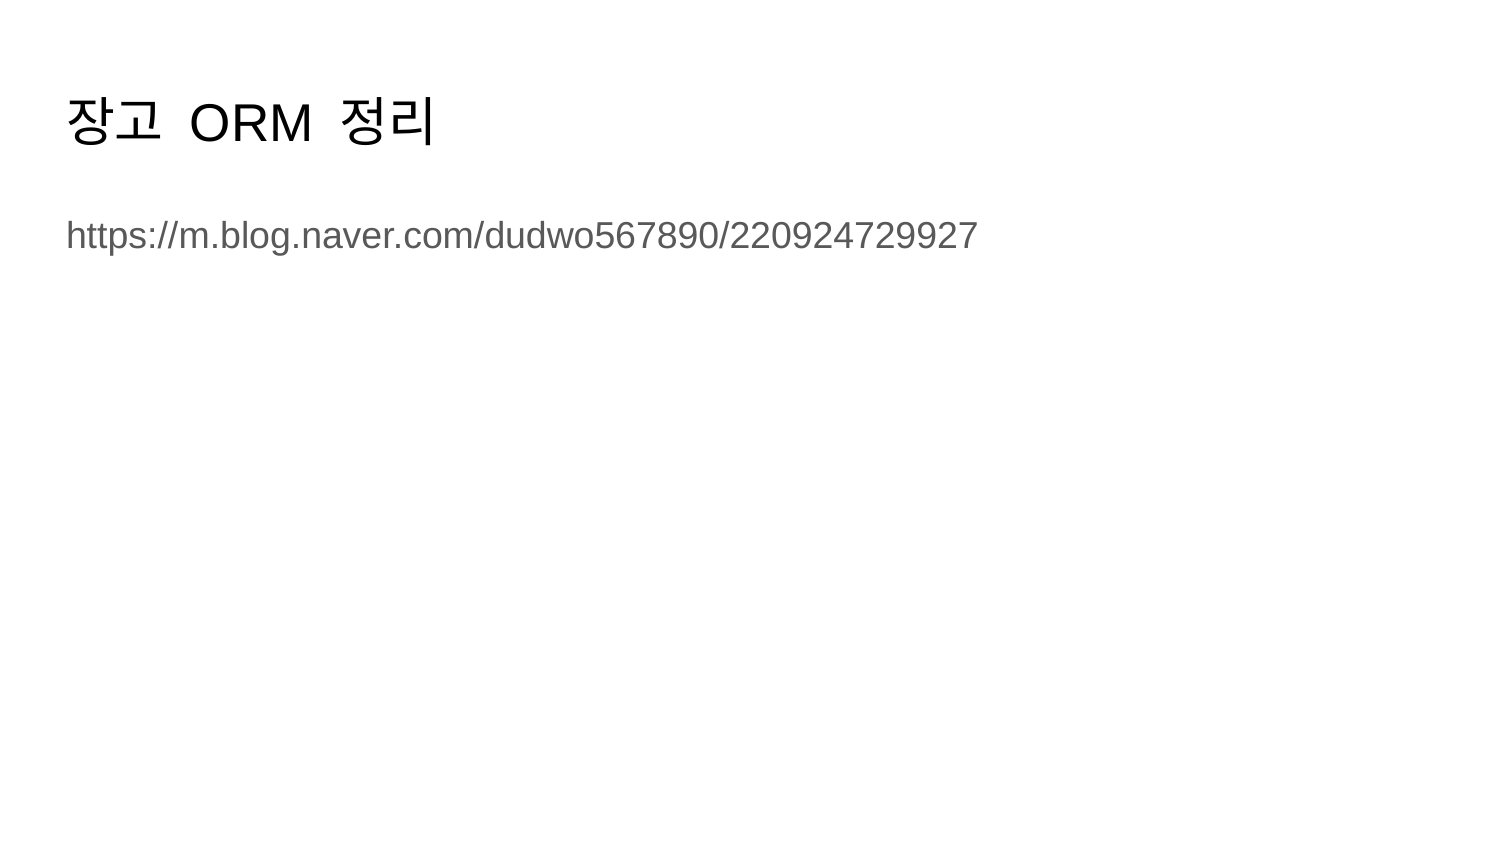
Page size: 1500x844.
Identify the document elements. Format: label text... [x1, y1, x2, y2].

list https://m.blog.naver.com/dudwo567890/220924729927 [51, 189, 1449, 750]
title 장고 ORM 정리 [51, 72, 1449, 167]
